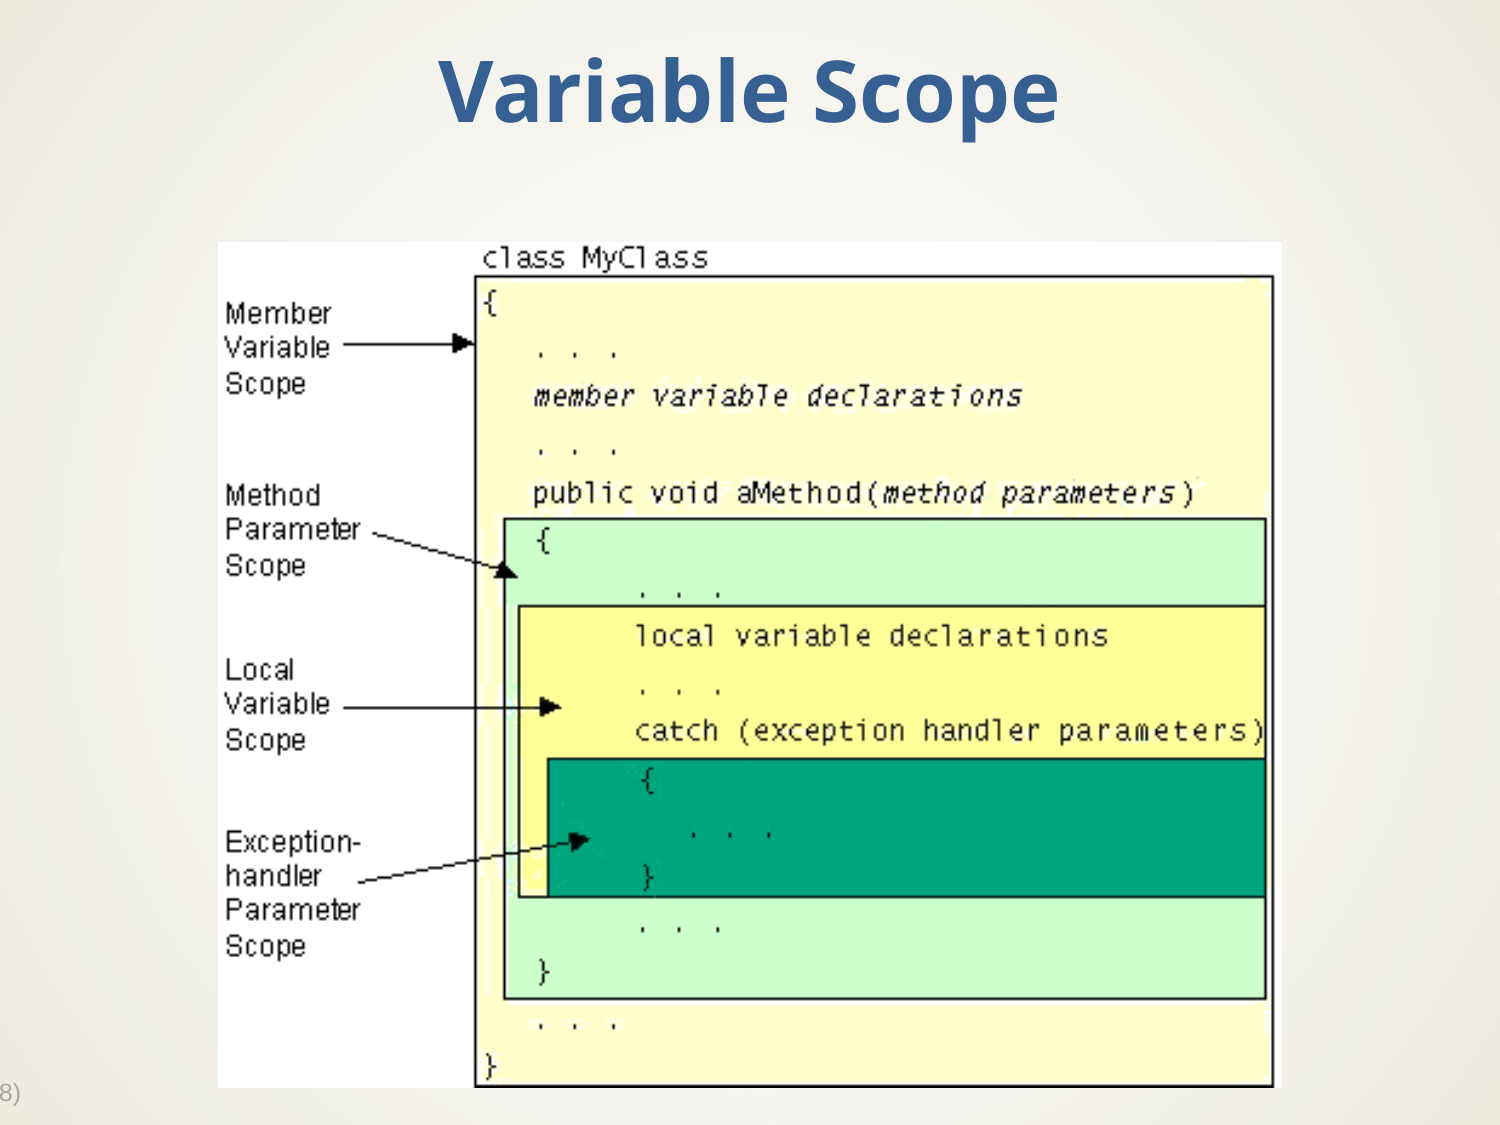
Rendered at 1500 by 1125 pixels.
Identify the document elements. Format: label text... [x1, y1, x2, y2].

picture [218, 242, 1282, 1088]
title Variable Scope [0, 24, 1500, 166]
